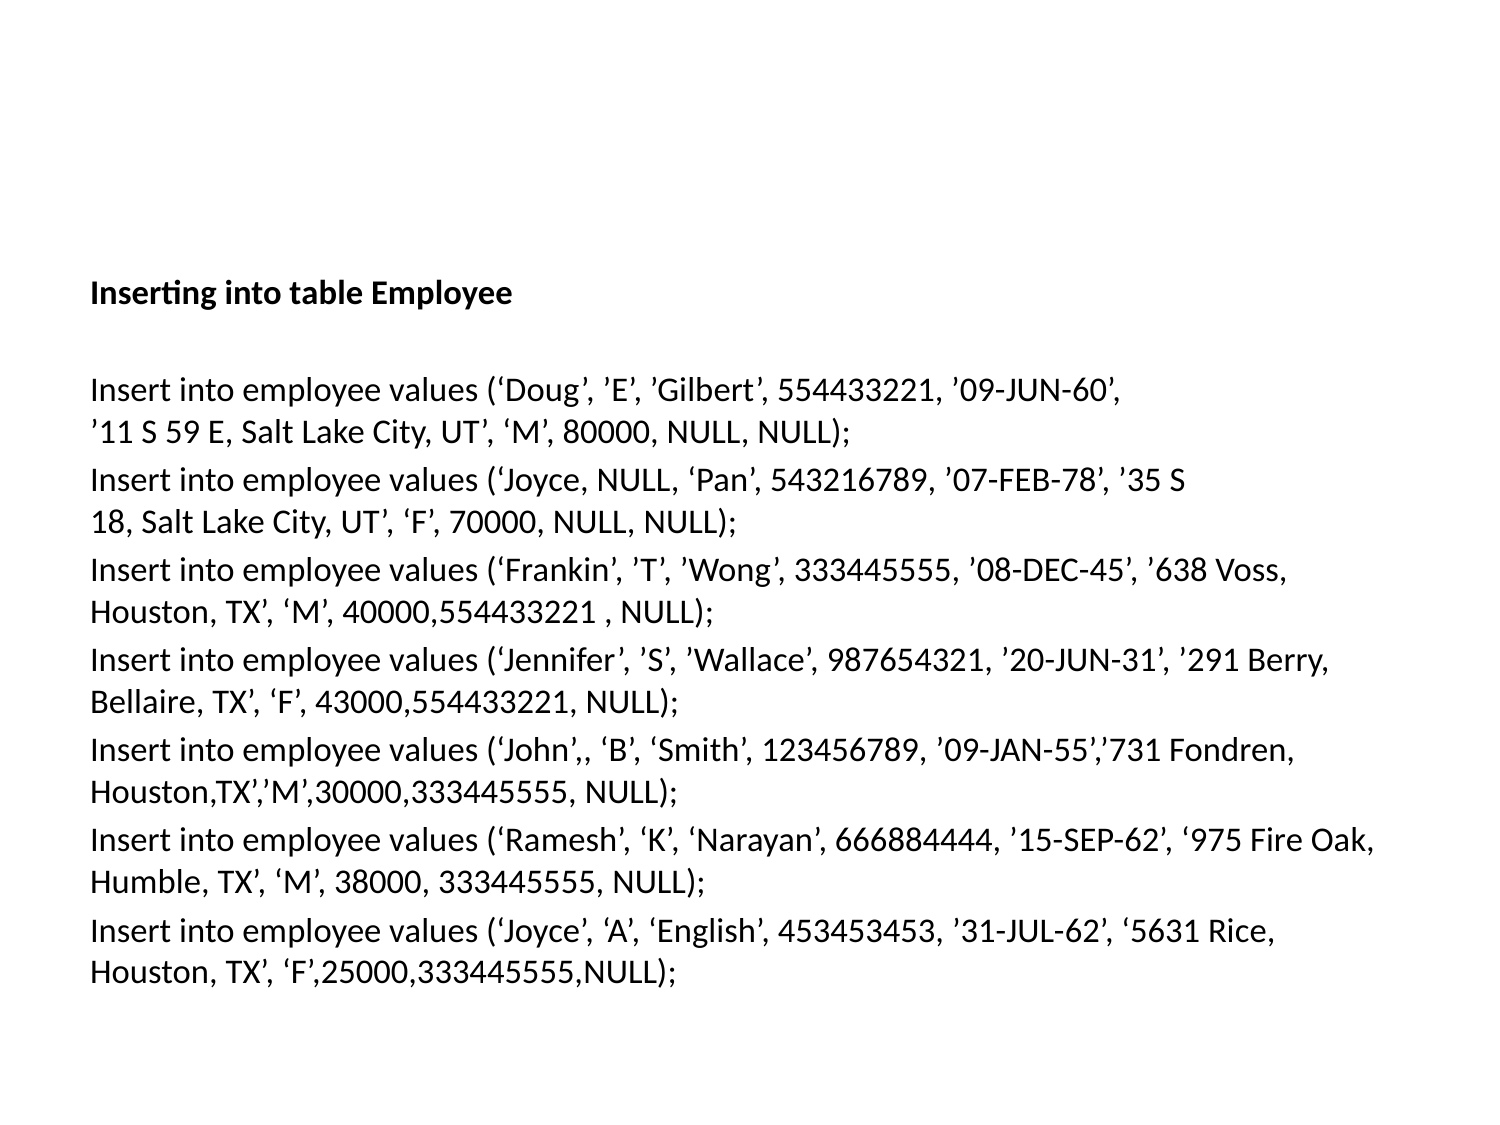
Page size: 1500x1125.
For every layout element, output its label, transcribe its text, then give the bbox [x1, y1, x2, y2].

list Inserting into table Employee Insert into employee values (‘Doug’, ’E’, ’Gilbert’, 554433221, ’09-JUN-60’, ’11 S 59 E, Salt Lake City, UT’, ‘M’, 80000, NULL, NULL); Insert into employee values (‘Joyce, NULL, ‘Pan’, 543216789, ’07-FEB-78’, ’35 S 18, Salt Lake City, UT’, ‘F’, 70000, NULL, NULL); Insert into employee values (‘Frankin’, ’T’, ’Wong’, 333445555, ’08-DEC-45’, ’638 Voss, Houston, TX’, ‘M’, 40000,554433221 , NULL); Insert into employee values (‘Jennifer’, ’S’, ’Wallace’, 987654321, ’20-JUN-31’, ’291 Berry, Bellaire, TX’, ‘F’, 43000,554433221, NULL); Insert into employee values (‘John’,, ‘B’, ‘Smith’, 123456789, ’09-JAN-55’,’731 Fondren, Houston,TX’,’M’,30000,333445555, NULL); Insert into employee values (‘Ramesh’, ‘K’, ‘Narayan’, 666884444, ’15-SEP-62’, ‘975 Fire Oak, Humble, TX’, ‘M’, 38000, 333445555, NULL); Insert into employee values (‘Joyce’, ‘A’, ‘English’, 453453453, ’31-JUL-62’, ‘5631 Rice, Houston, TX’, ‘F’,25000,333445555,NULL); [75, 262, 1425, 1005]
